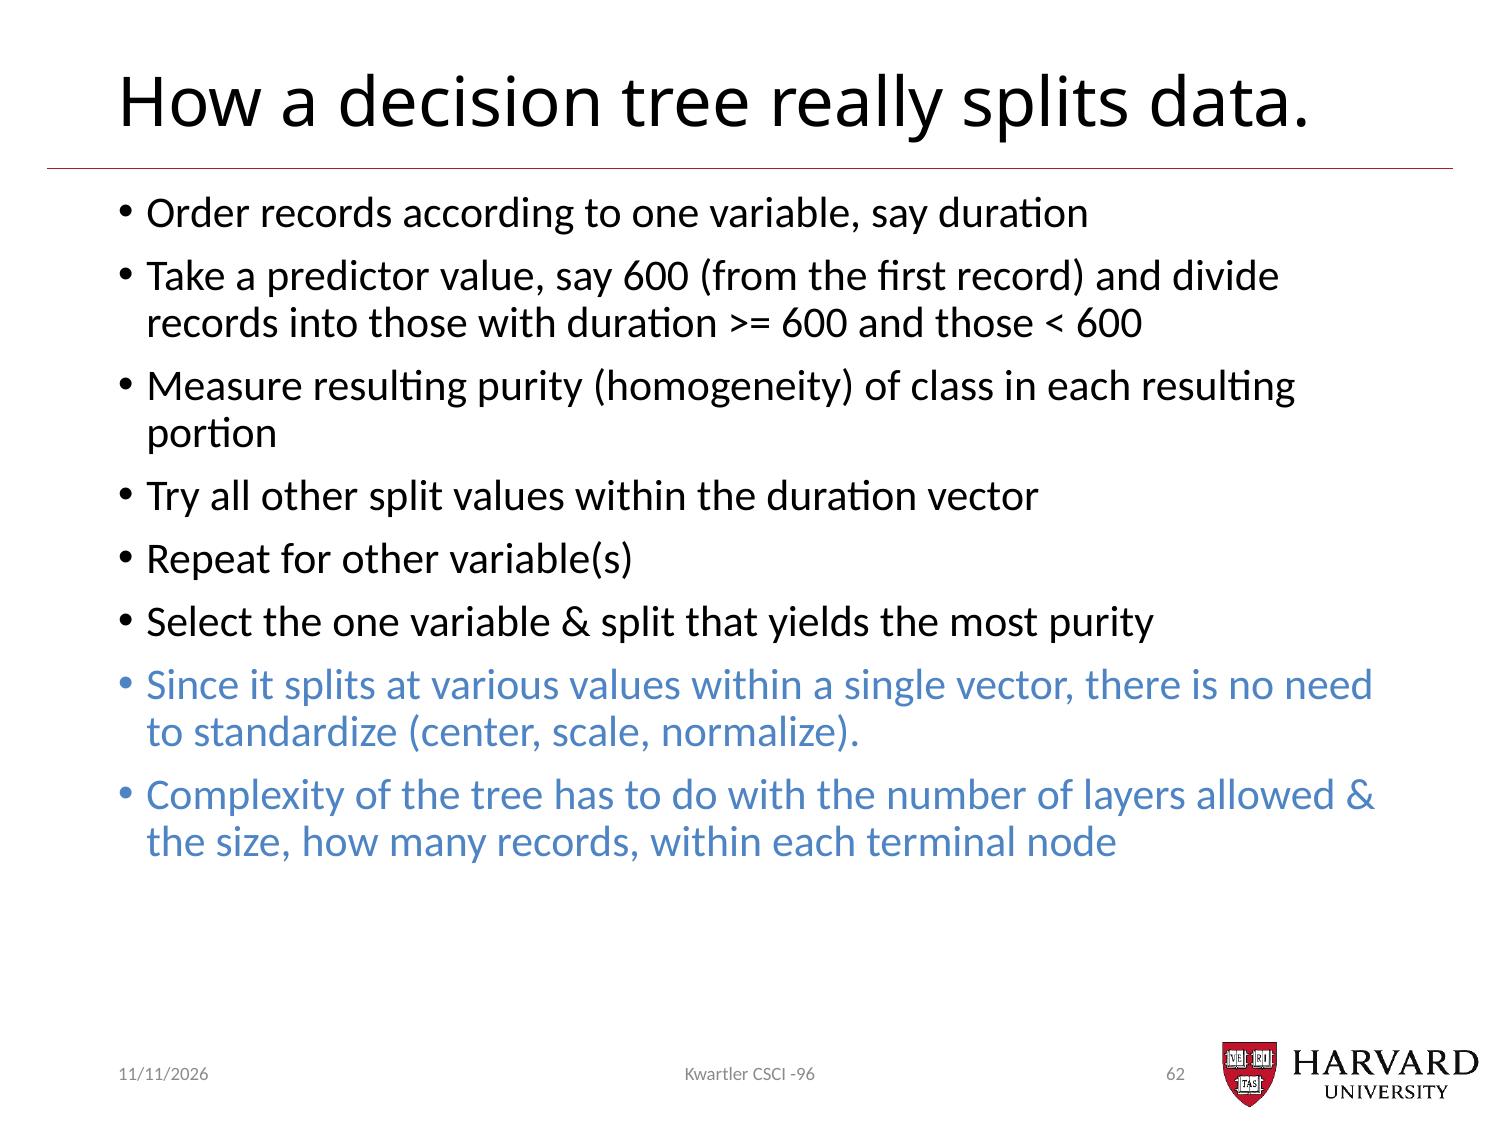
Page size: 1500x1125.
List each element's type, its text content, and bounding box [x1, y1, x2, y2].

picture [1200, 1024, 1500, 1125]
title How a decision tree really splits data. [103, 59, 1397, 157]
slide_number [103, 1042, 441, 1103]
slide_number 62 [1059, 1042, 1200, 1103]
list Order records according to one variable, say duration Take a predictor value, say 600 (from the first record) and divide records into those with duration >= 600 and those < 600 Measure resulting purity (homogeneity) of class in each resulting portion Try all other split values within the duration vector Repeat for other variable(s) Select the one variable & split that yields the most purity Since it splits at various values within a single vector, there is no need to standardize (center, scale, normalize). Complexity of the tree has to do with the number of layers allowed & the size, how many records, within each terminal node [103, 182, 1397, 1023]
footer Kwartler CSCI -96 [496, 1042, 1004, 1103]
